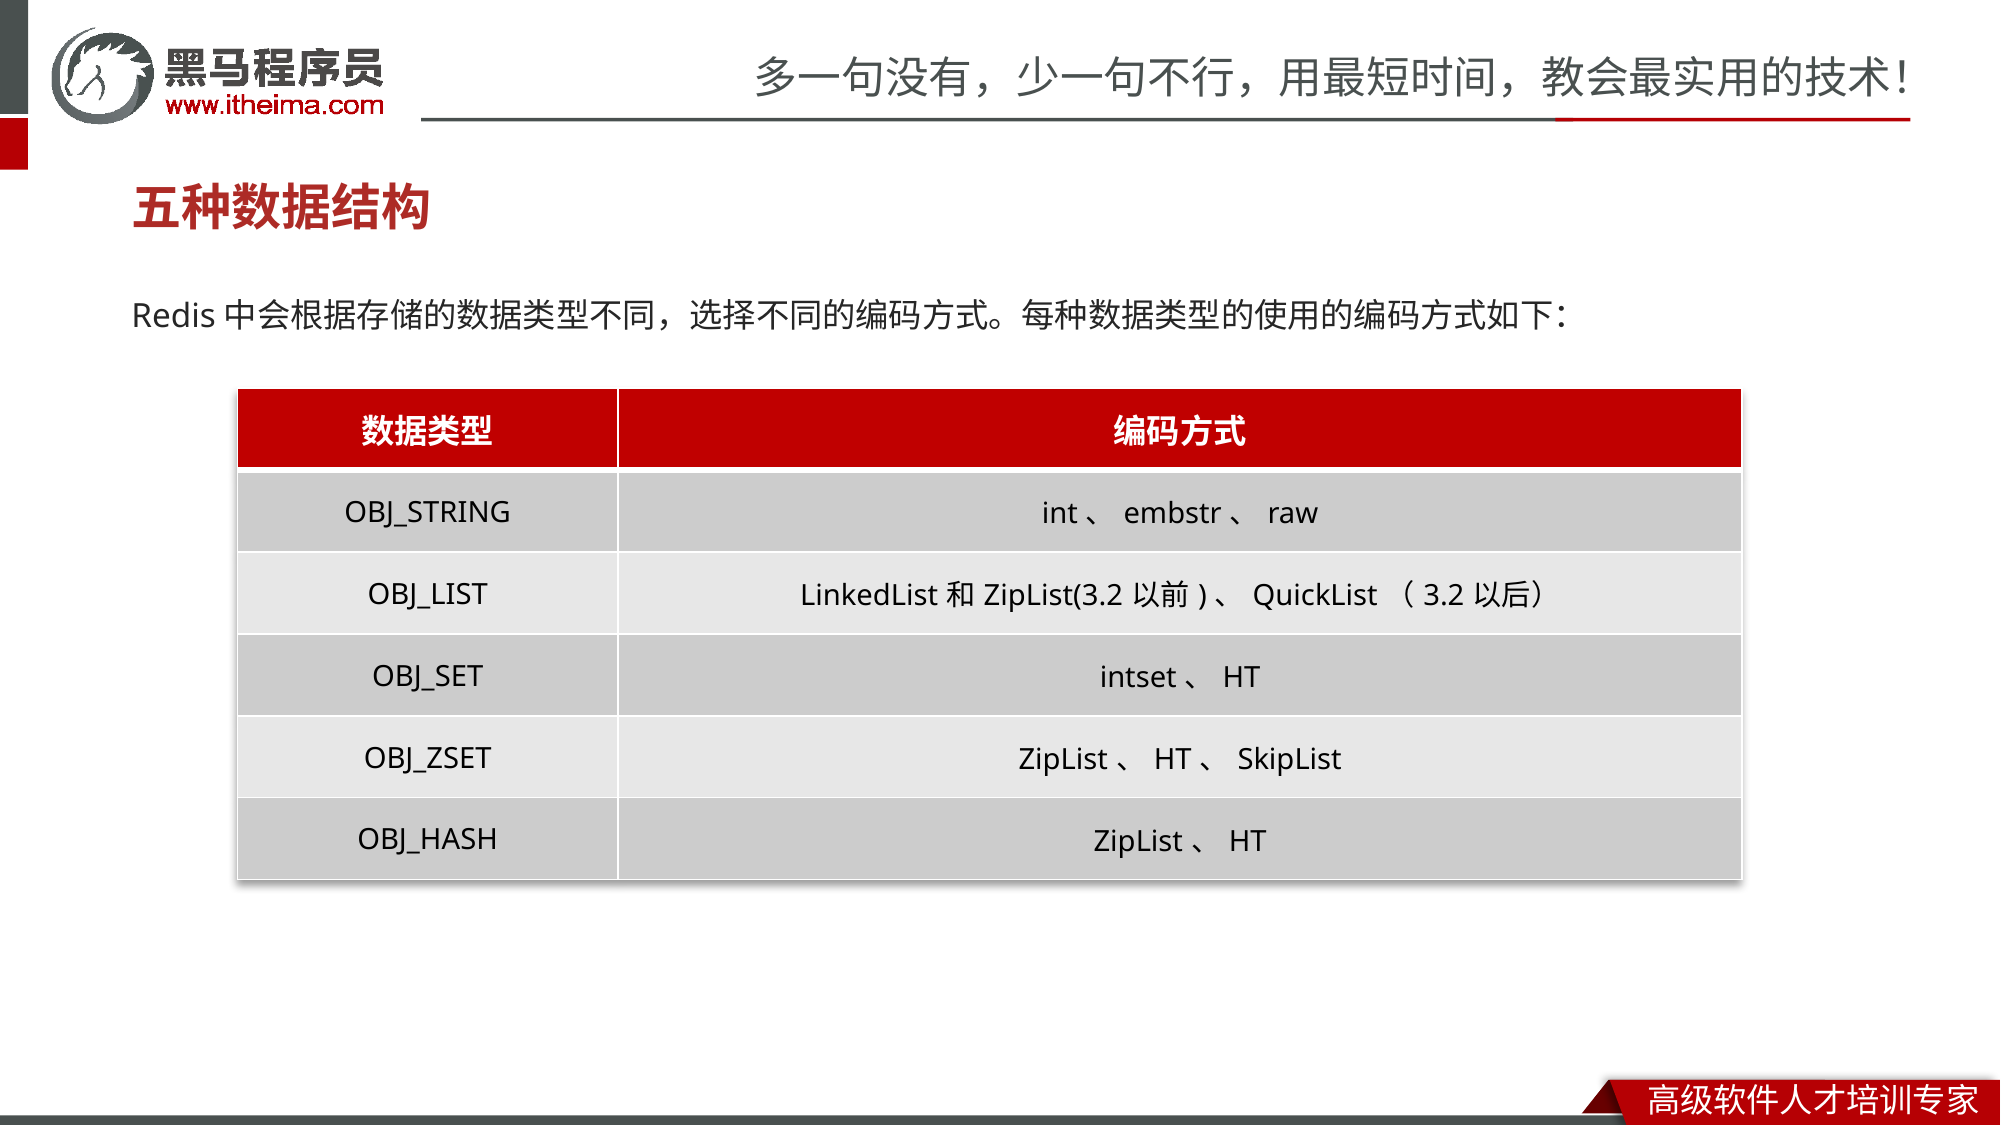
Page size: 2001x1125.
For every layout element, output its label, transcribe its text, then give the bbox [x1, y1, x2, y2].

table_cell ZipList、HT [619, 798, 1741, 879]
picture [50, 26, 384, 125]
table_header 数据类型 [238, 389, 617, 467]
table_cell intset、HT [619, 635, 1741, 715]
table_cell ZipList、HT、SkipList [619, 717, 1741, 797]
table_cell OBJ_HASH [238, 798, 617, 879]
table_cell OBJ_ZSET [238, 717, 617, 797]
table_cell LinkedList和ZipList(3.2以前)、QuickList（3.2以后） [619, 553, 1741, 633]
table_cell OBJ_STRING [238, 473, 617, 551]
title 五种数据结构 [116, 173, 1872, 238]
table_cell OBJ_SET [238, 635, 617, 715]
table_cell OBJ_LIST [238, 553, 617, 633]
table_header 编码方式 [619, 389, 1741, 467]
list Redis中会根据存储的数据类型不同，选择不同的编码方式。每种数据类型的使用的编码方式如下： [116, 266, 1872, 409]
table_cell int、embstr、raw [619, 473, 1741, 551]
